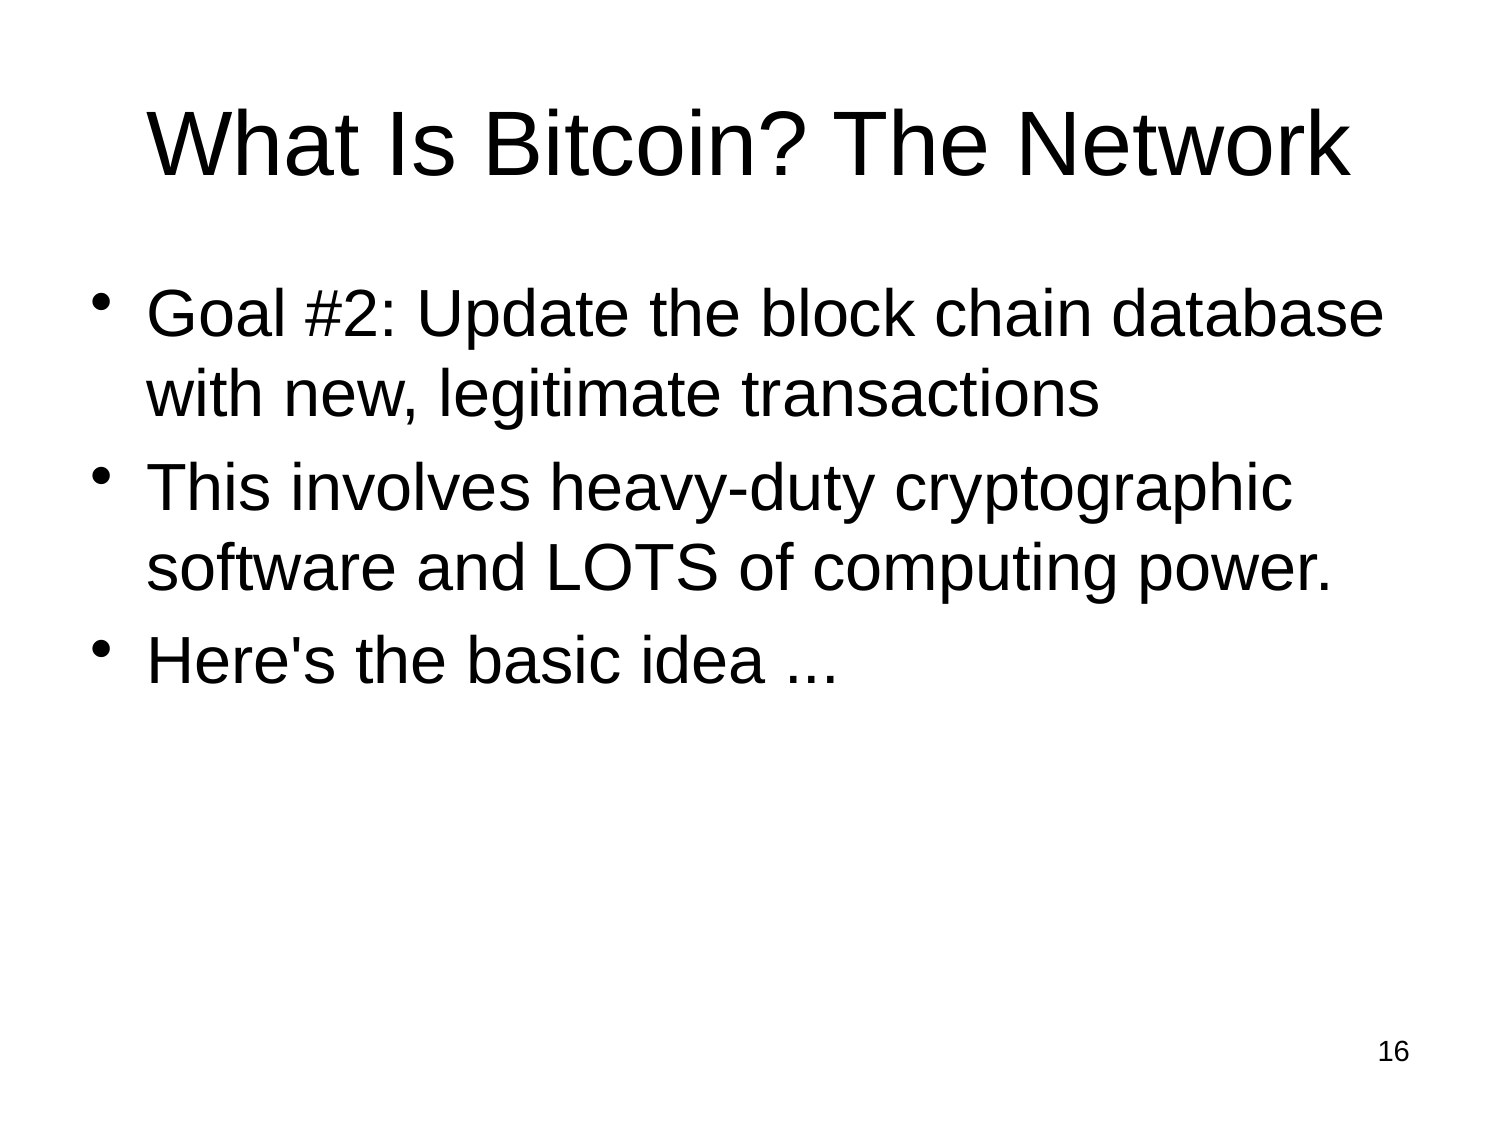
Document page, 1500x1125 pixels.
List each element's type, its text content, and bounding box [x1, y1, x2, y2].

slide_number 16 [1074, 1024, 1425, 1103]
list Goal #2: Update the block chain database with new, legitimate transactions This involves heavy-duty cryptographic software and LOTS of computing power. Here's the basic idea ... [75, 262, 1425, 1005]
title What Is Bitcoin? The Network [75, 45, 1425, 233]
